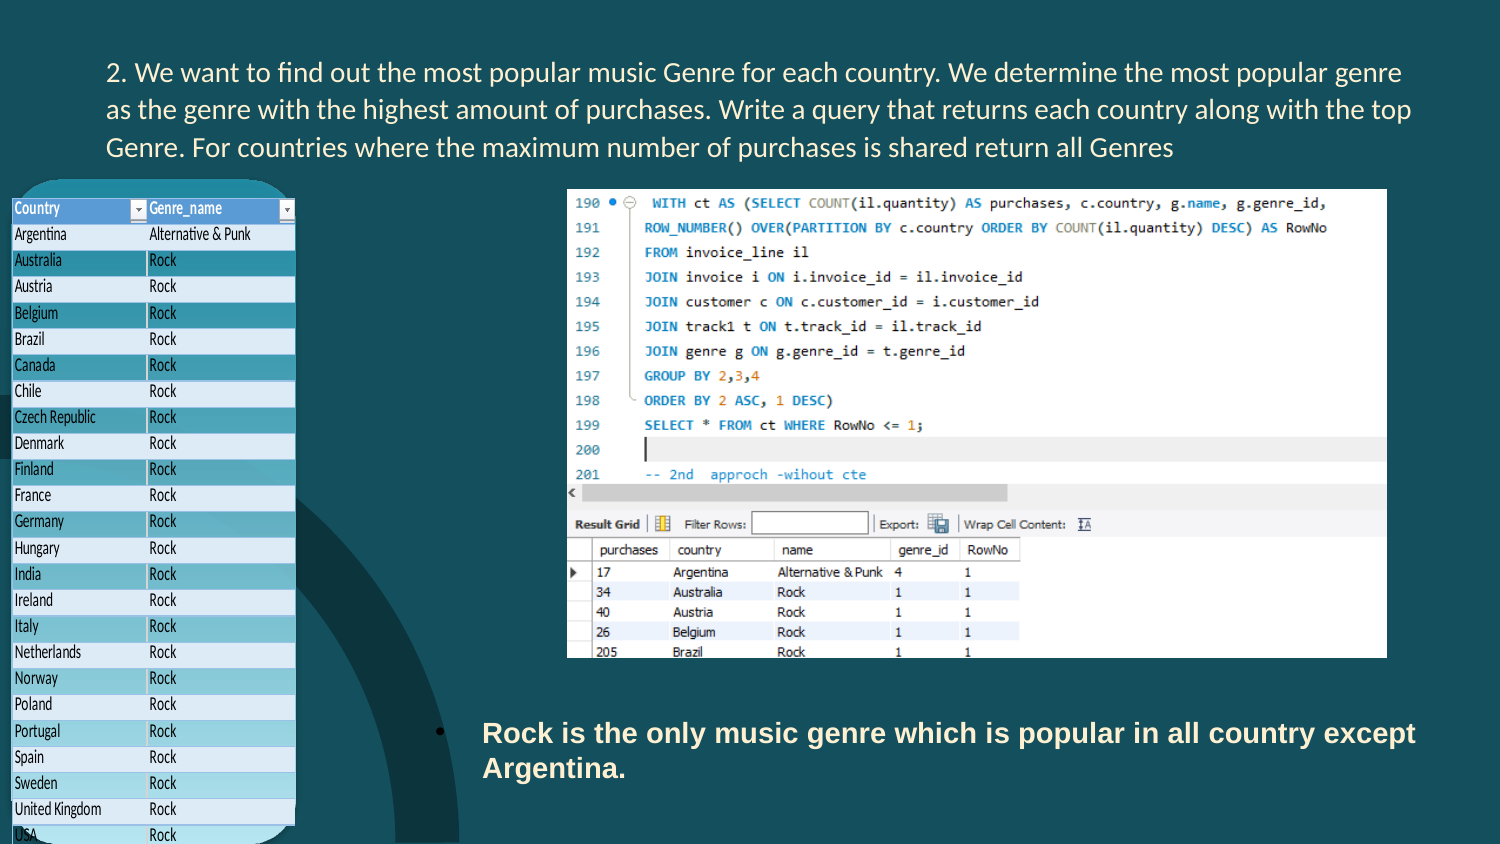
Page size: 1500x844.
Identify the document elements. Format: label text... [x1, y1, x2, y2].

picture [567, 189, 1387, 658]
text_box [23, 178, 285, 195]
text_box 2. We want to find out the most popular music Genre for each country. We determine the most popular genre as the genre with the highest amount of purchases. Write a query that returns each country along with the top Genre. For countries where the maximum number of purchases is shared return all Genres [91, 43, 1431, 171]
text_box Rock is the only music genre which is popular in all country except Argentina. [420, 706, 1461, 792]
picture [11, 197, 296, 844]
